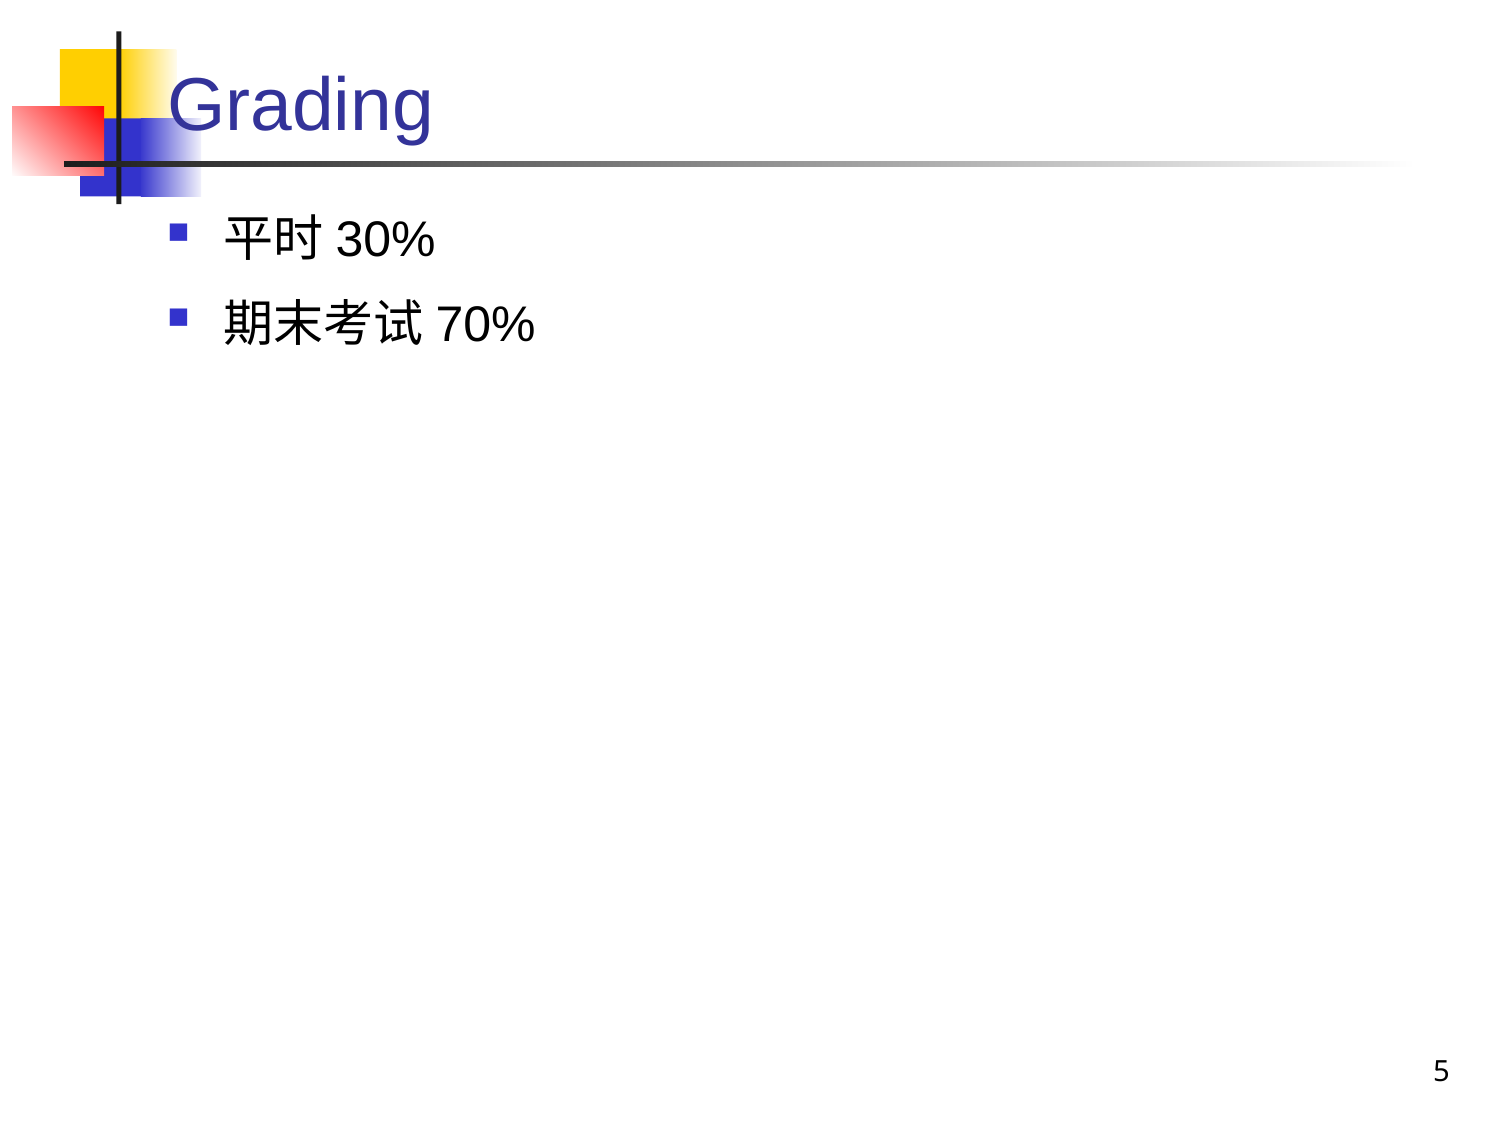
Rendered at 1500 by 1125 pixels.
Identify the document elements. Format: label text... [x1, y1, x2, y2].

title Grading [152, 46, 1466, 154]
list 平时30% 期末考试70% [152, 198, 1463, 1020]
slide_number 5 [1152, 1023, 1466, 1100]
